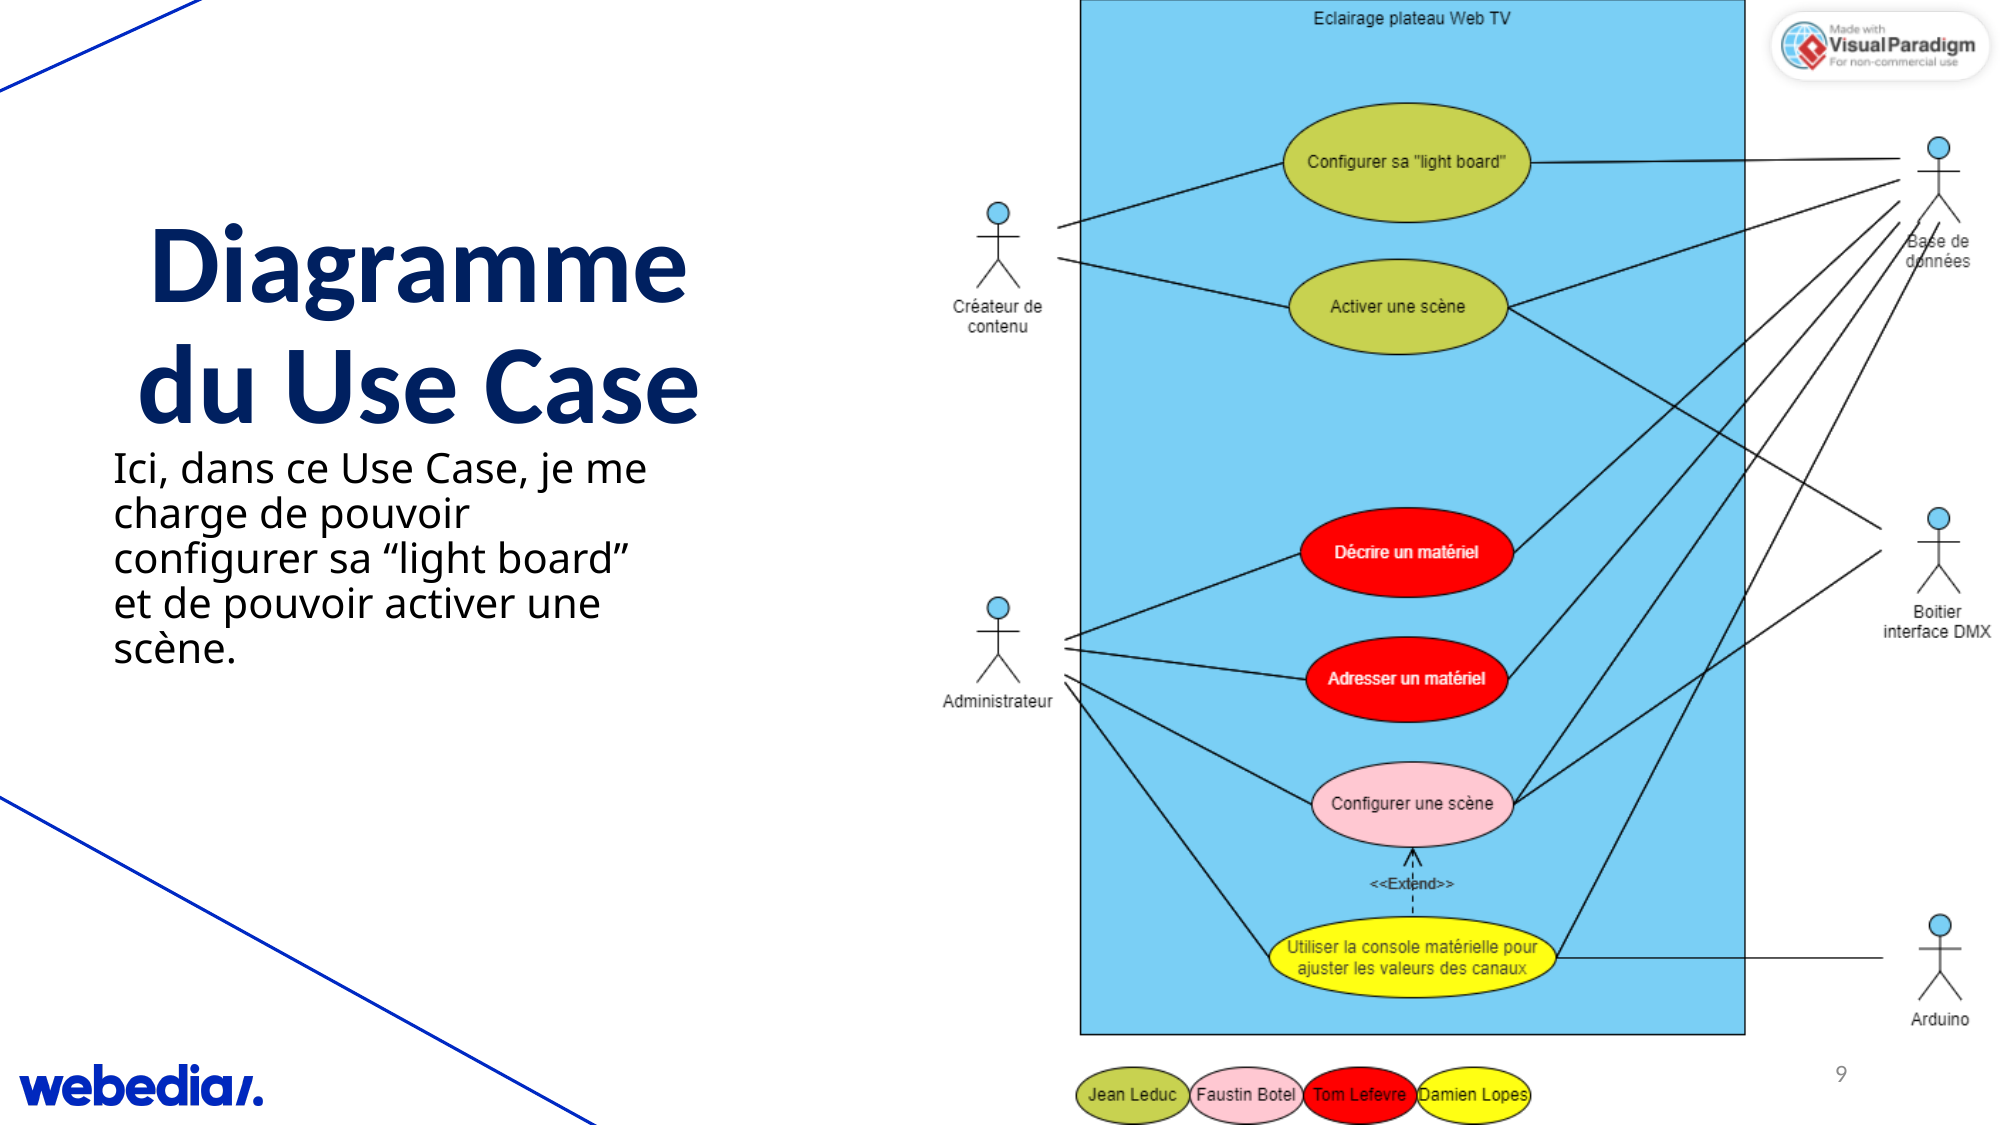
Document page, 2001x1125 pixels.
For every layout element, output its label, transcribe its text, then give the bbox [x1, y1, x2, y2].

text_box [0, 0, 319, 118]
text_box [0, 731, 712, 1125]
picture [931, 0, 2000, 1125]
subtitle Diagramme du Use Case [62, 193, 778, 463]
subtitle Ici, dans ce Use Case, je me charge de pouvoir configurer sa “light board” et de pouvoir activer une scène. [98, 432, 668, 693]
